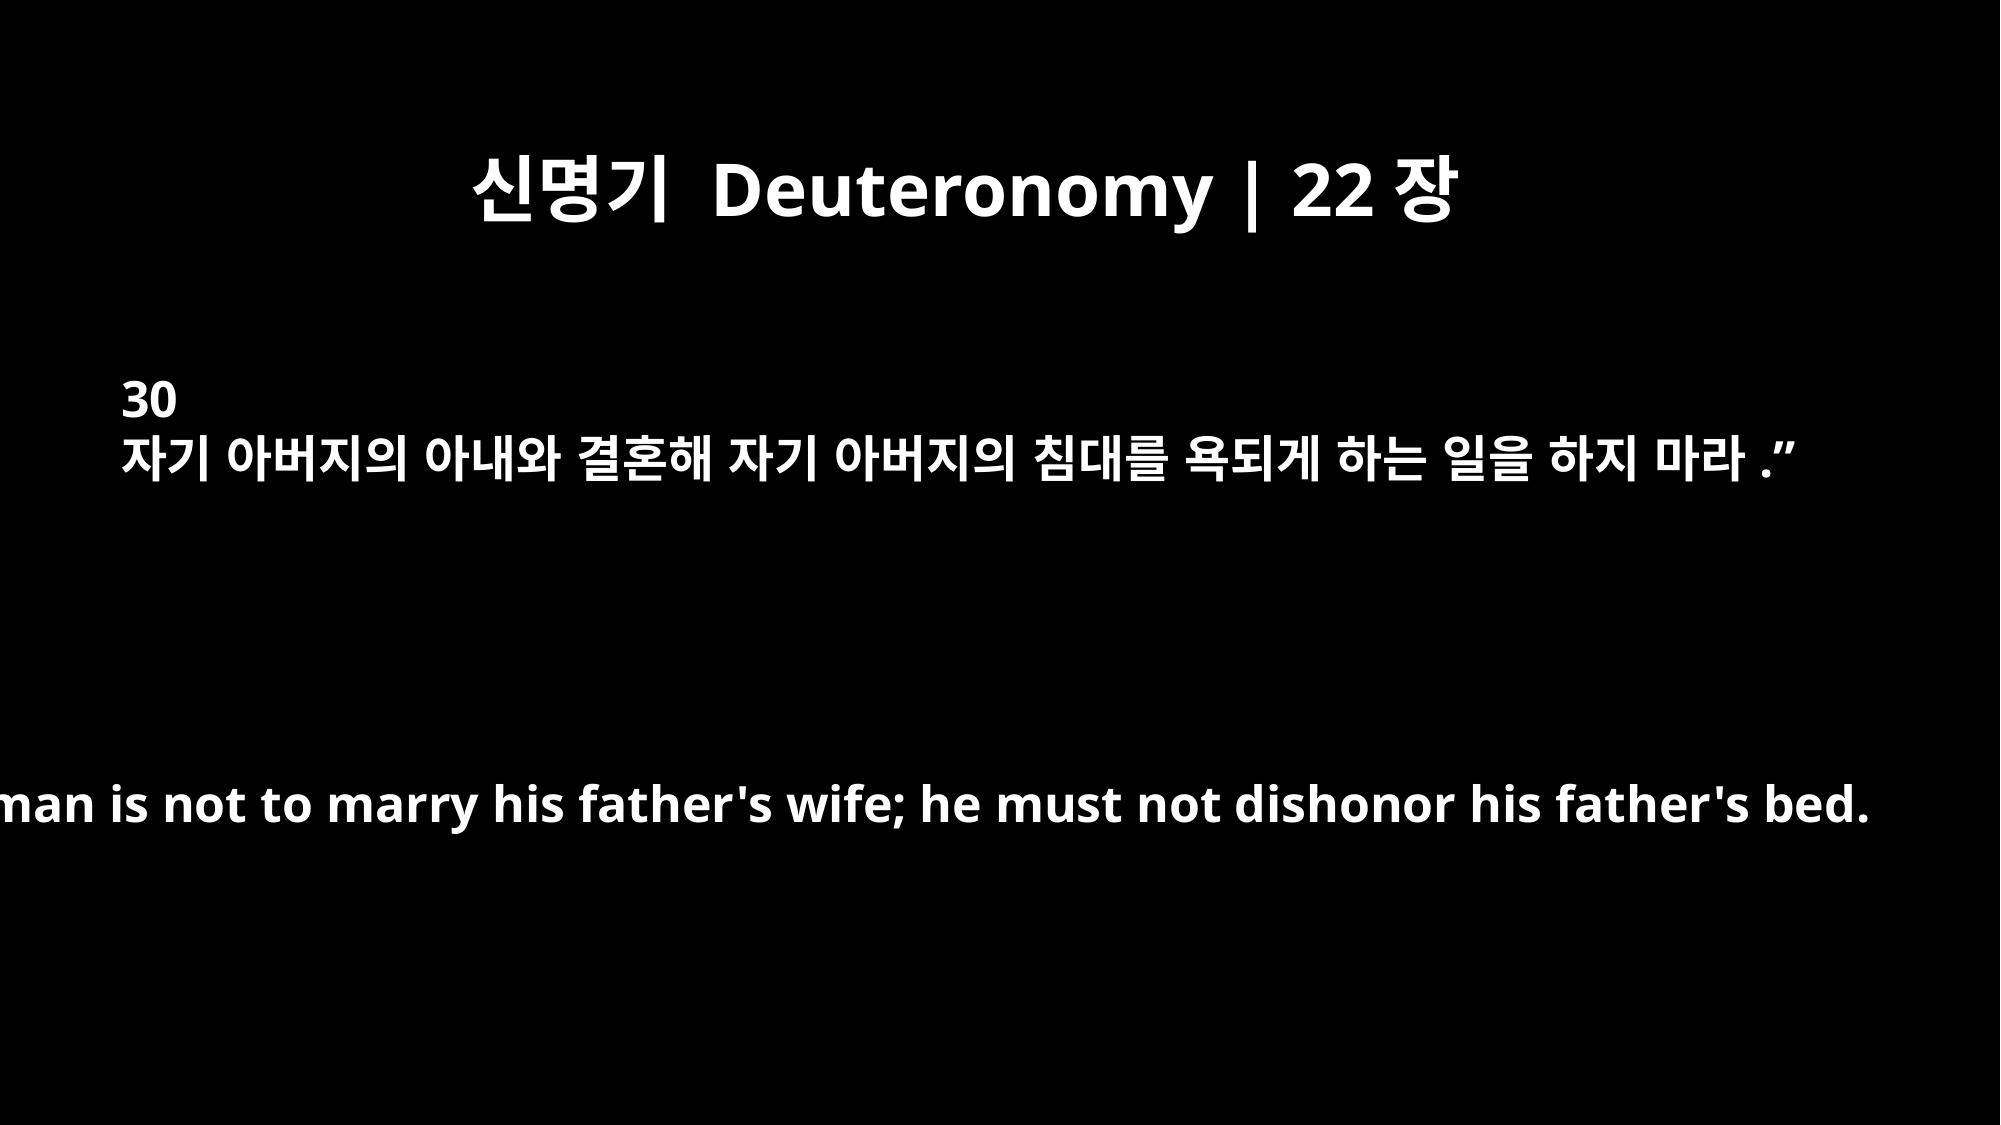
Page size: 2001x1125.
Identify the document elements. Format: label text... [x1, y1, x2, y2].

text_box A man is not to marry his father's wife; he must not dishonor his father's bed. [0, 764, 1886, 840]
text_box 신명기 Deuteronomy | 22장 [456, 136, 1476, 239]
text_box 30 자기 아버지의 아내와 결혼해 자기 아버지의 침대를 욕되게 하는 일을 하지 마라.” [106, 359, 1811, 495]
